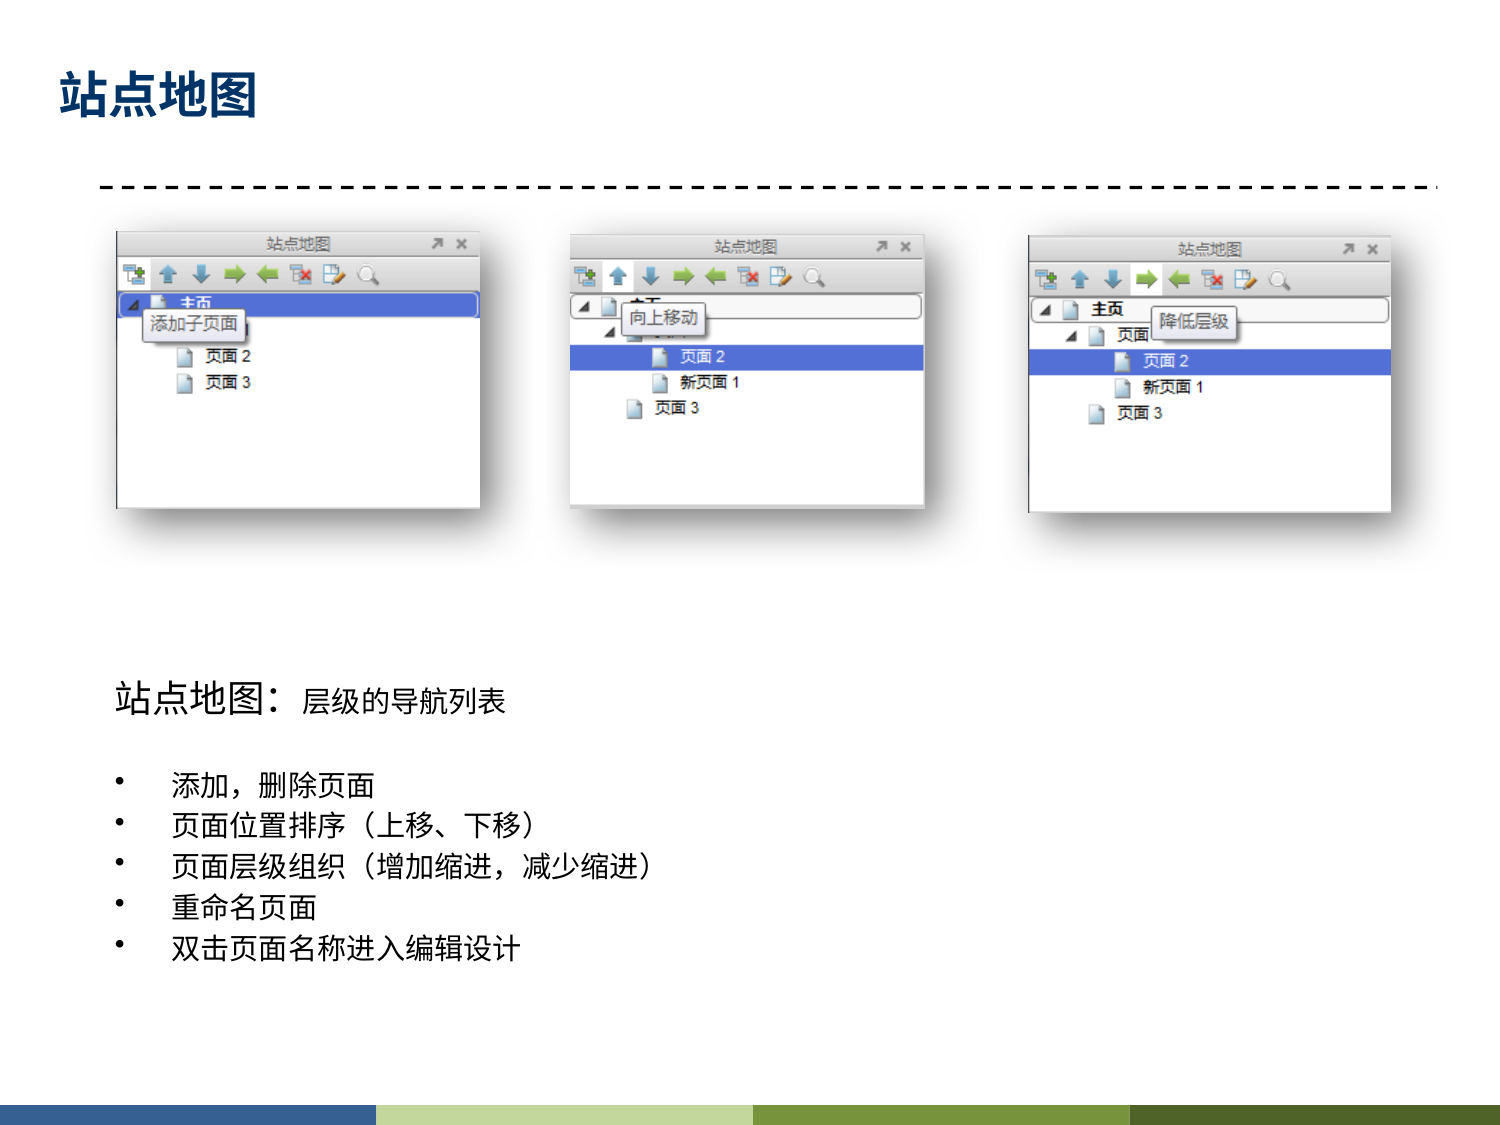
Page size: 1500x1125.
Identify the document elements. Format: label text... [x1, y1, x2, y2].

picture [1028, 235, 1391, 513]
list 站点地图：层级的导航列表 添加，删除页面 页面位置排序（上移、下移） 页面层级组织（增加缩进，减少缩进） 重命名页面 双击页面名称进入编辑设计 [99, 667, 1425, 988]
title 站点地图 [43, 24, 1469, 163]
picture [116, 231, 480, 509]
picture [570, 234, 925, 509]
